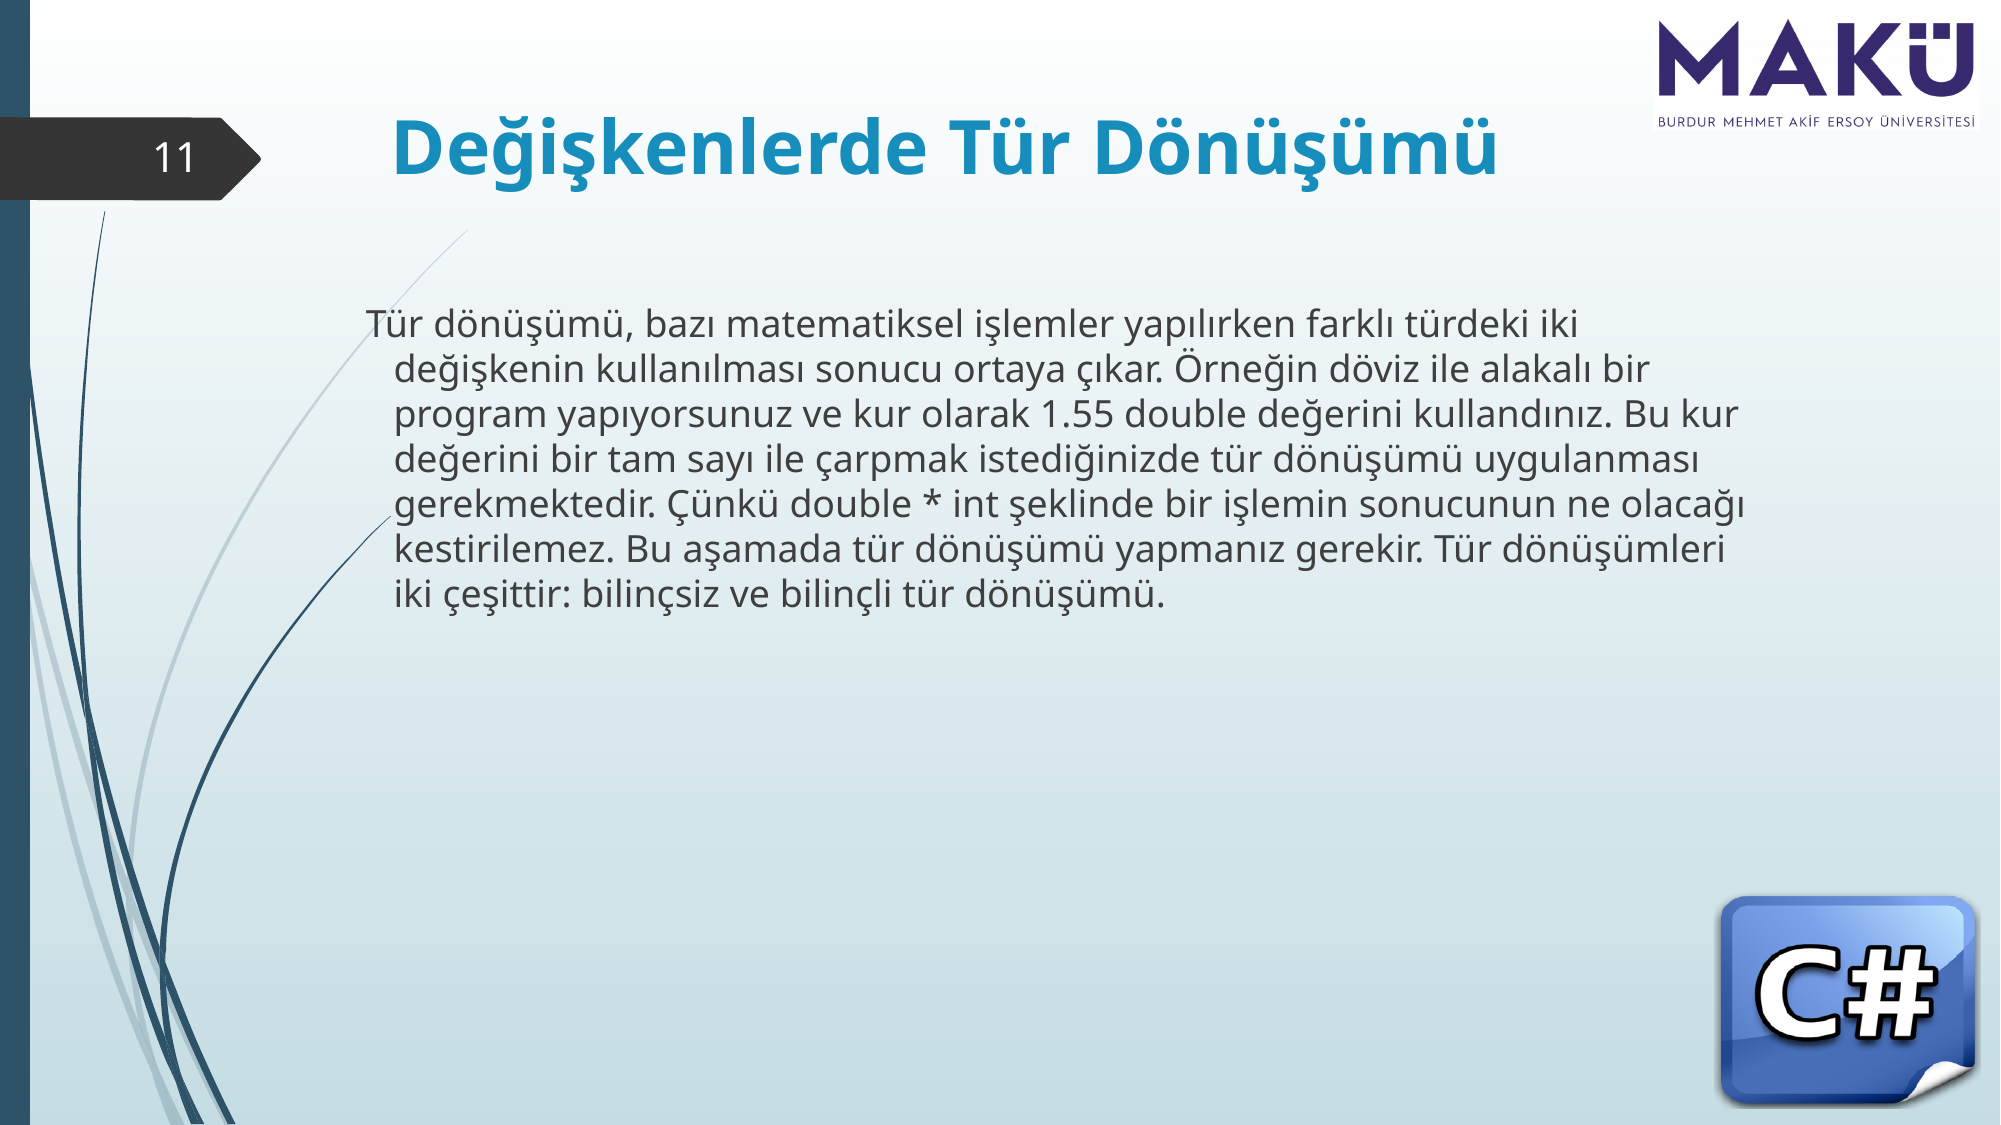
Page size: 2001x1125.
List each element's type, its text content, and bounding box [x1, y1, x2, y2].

title Değişkenlerde Tür Dönüşümü [215, 92, 1677, 303]
slide_number 11 [87, 129, 216, 190]
picture [1652, 16, 1981, 130]
list Tür dönüşümü, bazı matematiksel işlemler yapılırken farklı türdeki iki değişkenin kullanılması sonucu ortaya çıkar. Örneğin döviz ile alakalı bir program yapıyorsunuz ve kur olarak 1.55 double değerini kullandınız. Bu kur değerini bir tam sayı ile çarpmak istediğinizde tür dönüşümü uygulanması gerekmektedir. Çünkü double * int şeklinde bir işlemin sonucunun ne olacağı kestirilemez. Bu aşamada tür dönüşümü yapmanız gerekir. Tür dönüşümleri iki çeşittir: bilinçsiz ve bilinçli tür dönüşümü. [322, 292, 1785, 912]
picture [1714, 891, 1981, 1109]
